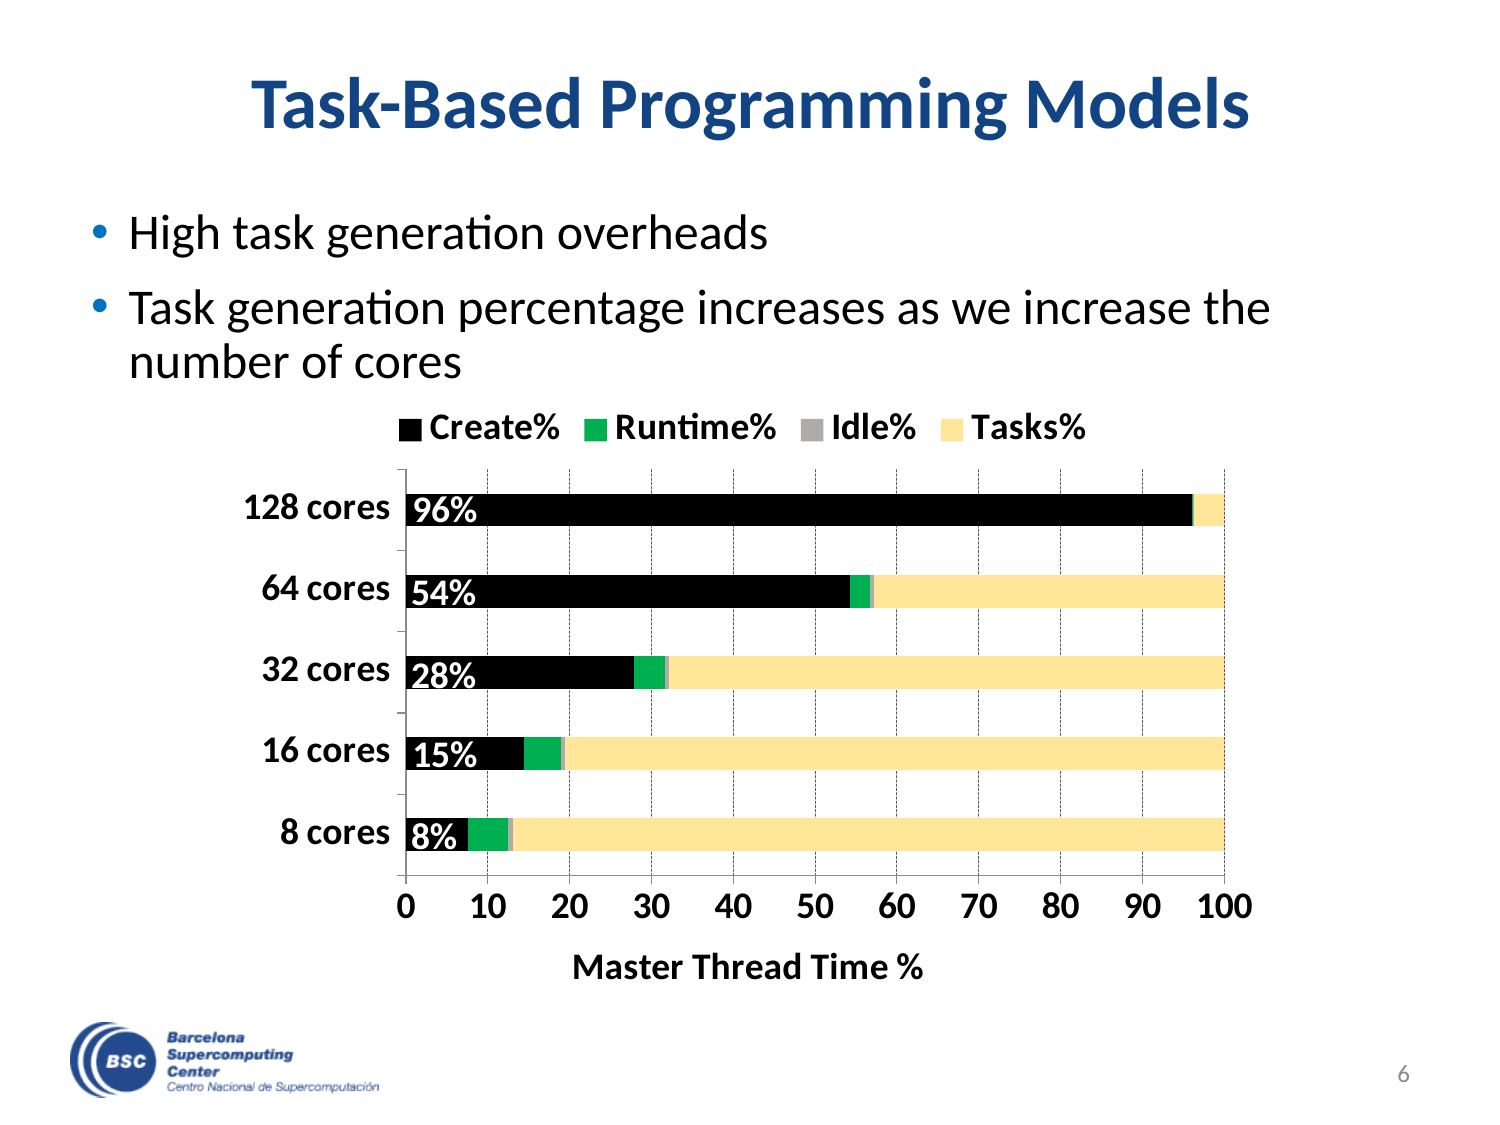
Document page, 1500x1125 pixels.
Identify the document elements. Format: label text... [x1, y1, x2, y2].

slide_number 6 [1074, 1042, 1425, 1103]
picture [70, 1022, 379, 1098]
chart [209, 392, 1276, 1023]
list High task generation overheads Task generation percentage increases as we increase the number of cores [76, 199, 1427, 401]
title Task-Based Programming Models [76, 35, 1427, 174]
